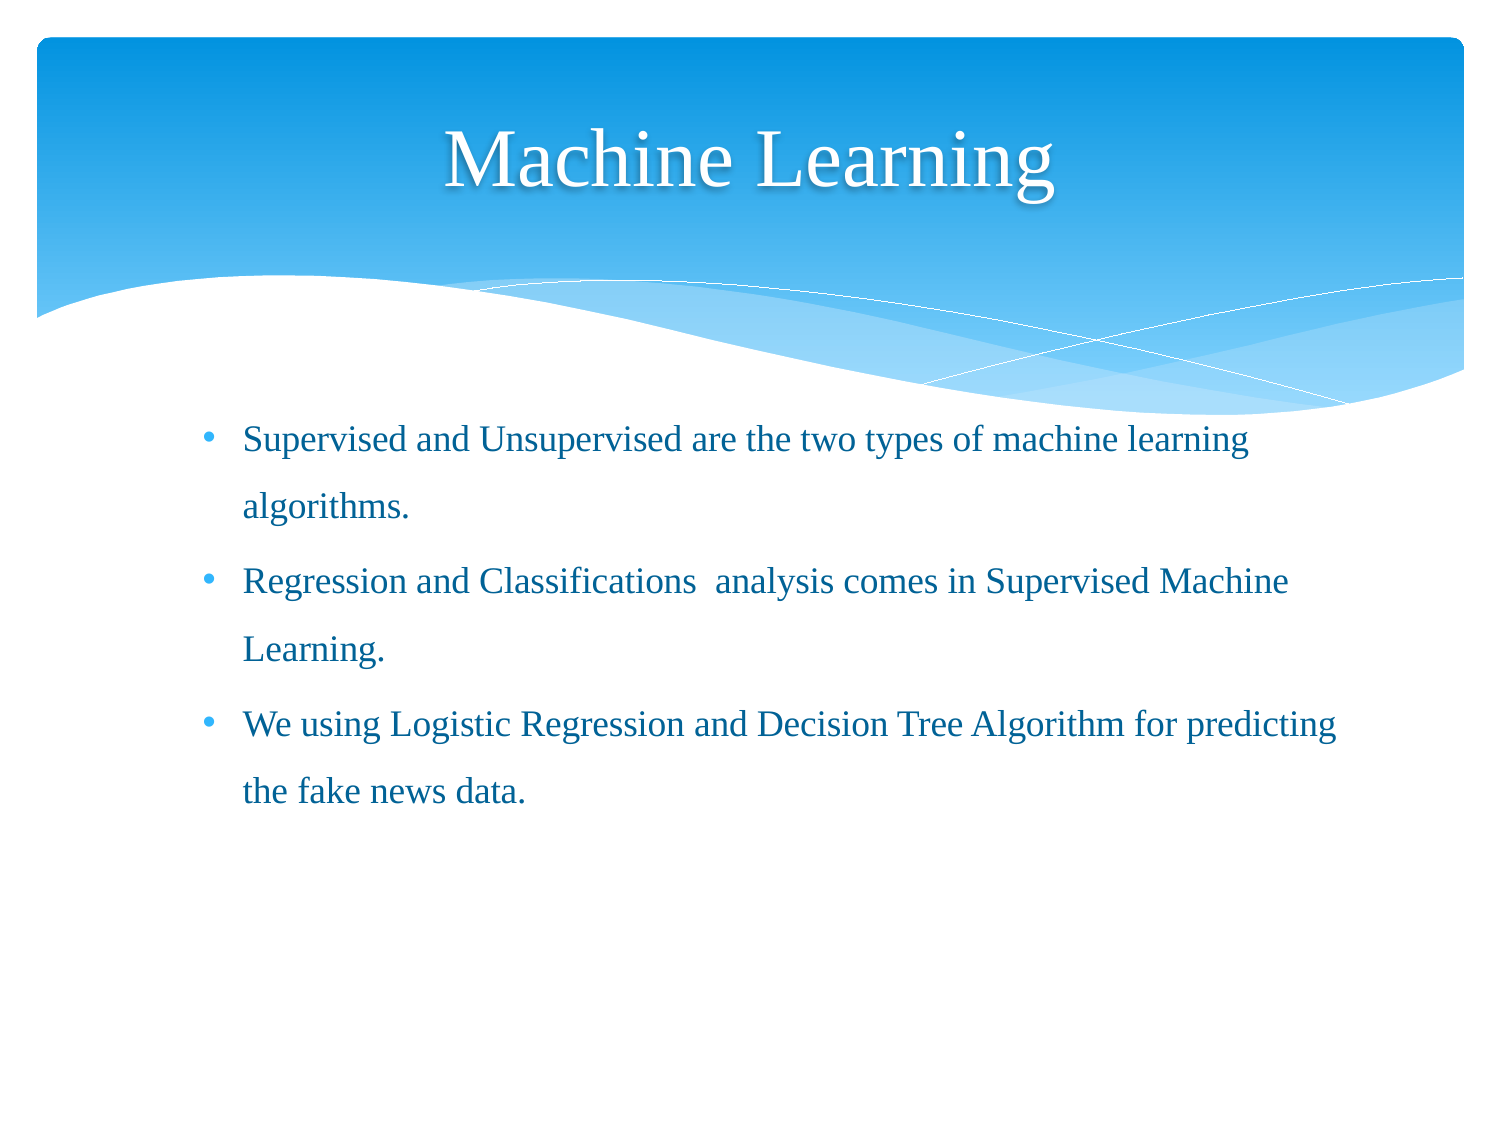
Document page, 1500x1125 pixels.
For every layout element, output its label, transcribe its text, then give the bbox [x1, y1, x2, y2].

title Machine Learning [75, 49, 1425, 256]
list Supervised and Unsupervised are the two types of machine learning algorithms. Regression and Classifications analysis comes in Supervised Machine Learning. We using Logistic Regression and Decision Tree Algorithm for predicting the fake news data. [147, 326, 1363, 1059]
